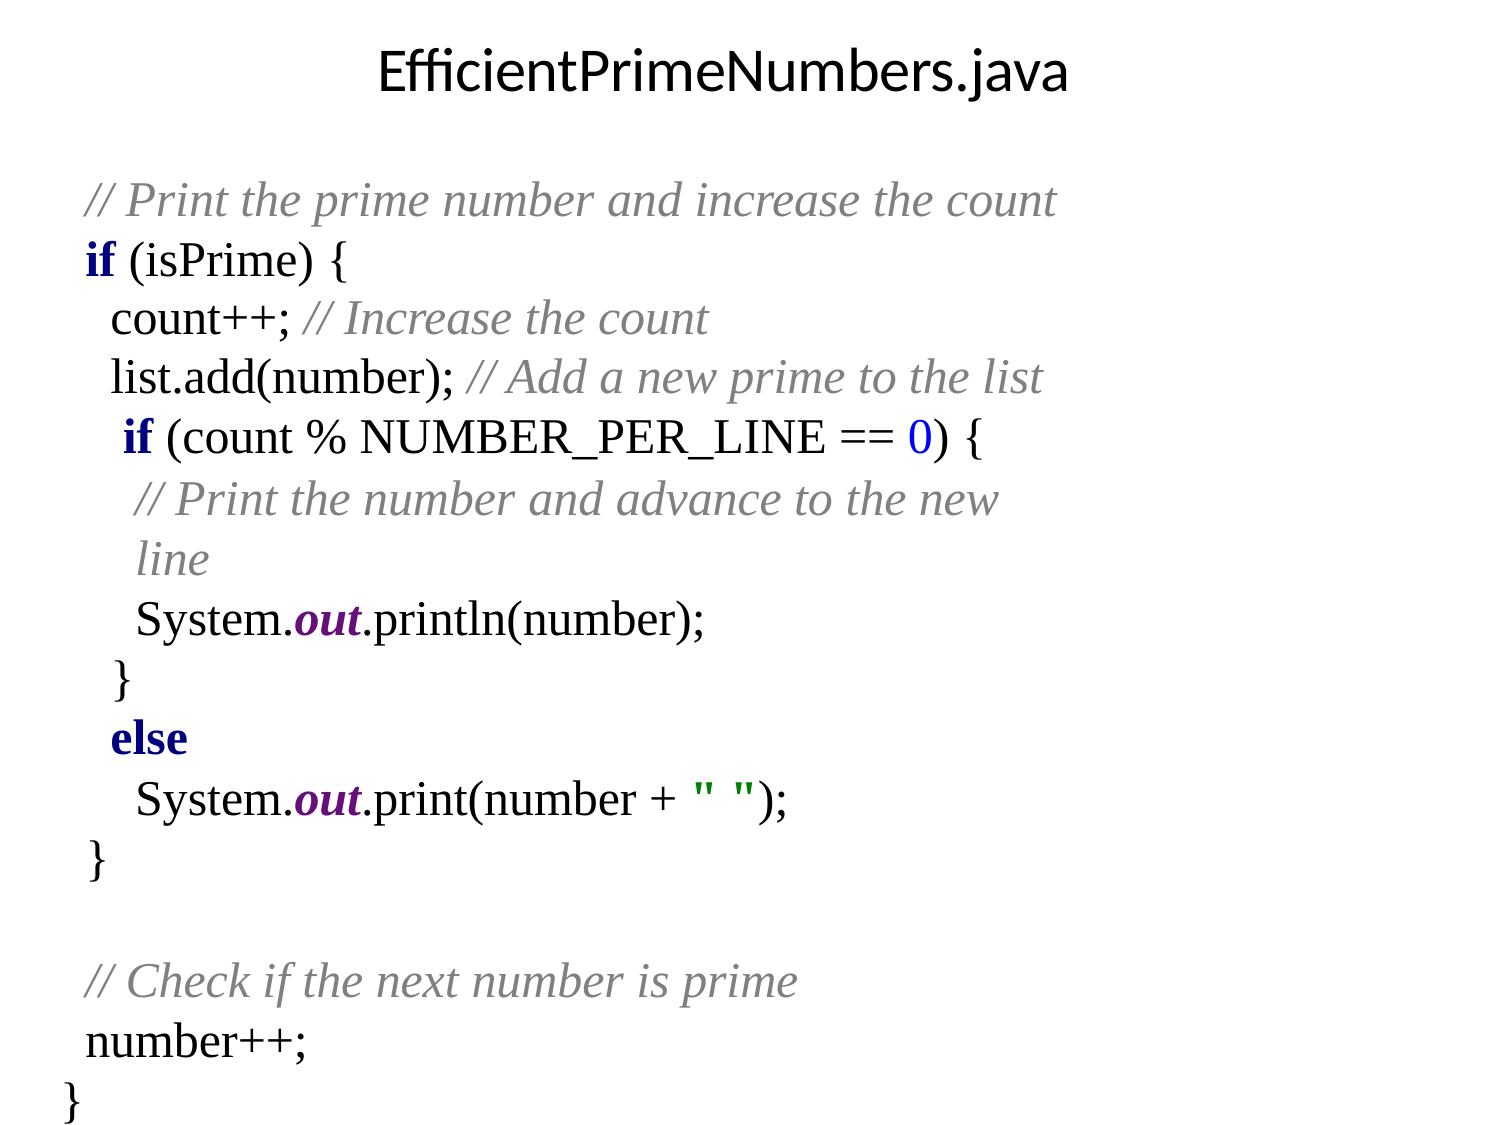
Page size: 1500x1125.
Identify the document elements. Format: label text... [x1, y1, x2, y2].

text_box // Print the prime number and increase the count if (isPrime) { count++; // Increase the count list.add(number); // Add a new prime to the list if (count % NUMBER_PER_LINE == 0) { // Print the number and advance to the new line System.out.println(number); } else System.out.print(number + " "); } // Check if the next number is prime number++; } [58, 163, 1091, 1125]
title EfficientPrimeNumbers.java [375, 26, 1083, 217]
